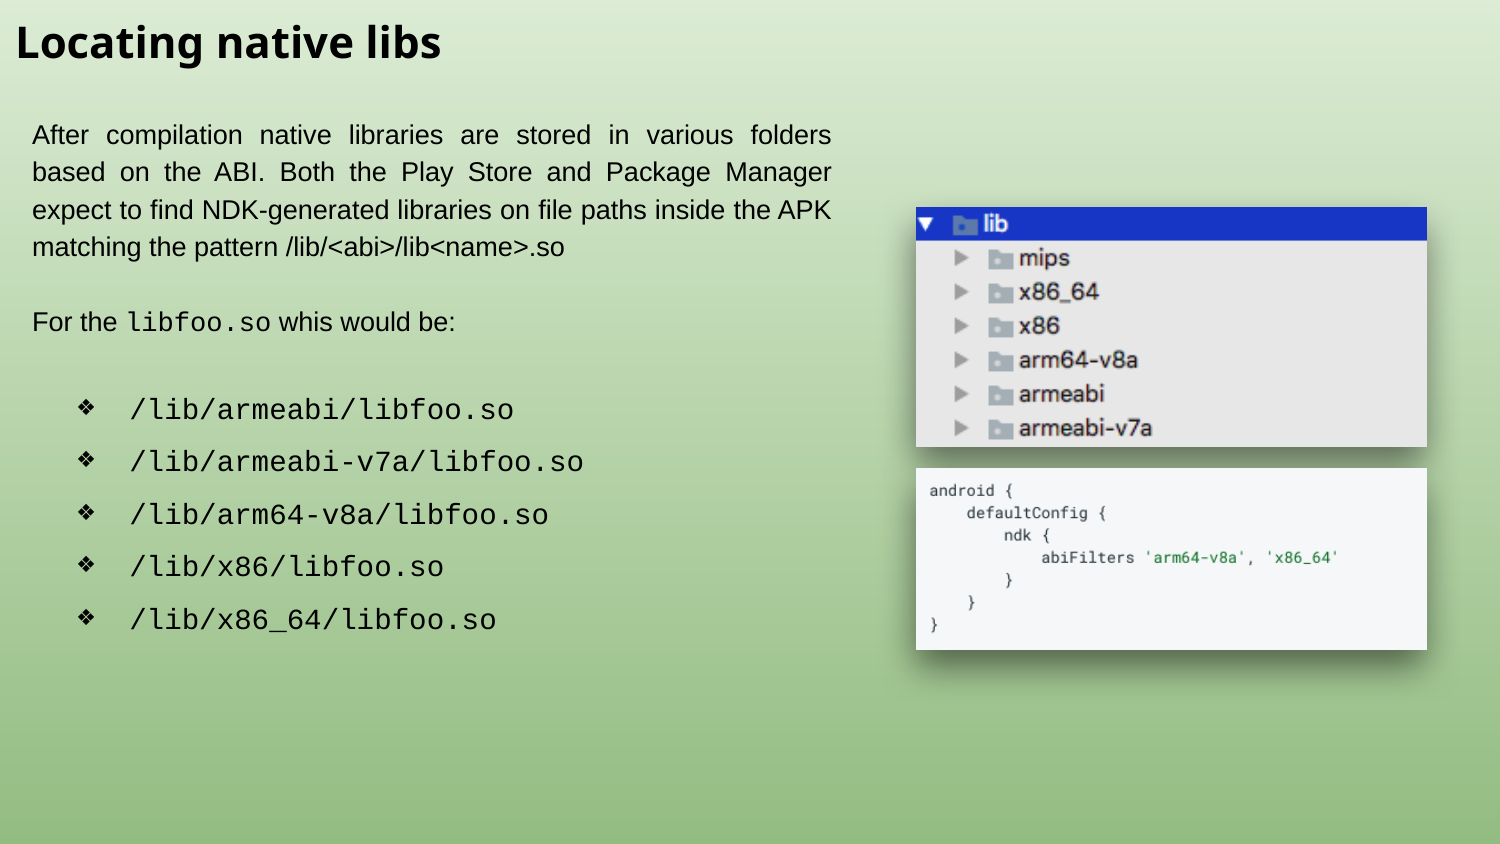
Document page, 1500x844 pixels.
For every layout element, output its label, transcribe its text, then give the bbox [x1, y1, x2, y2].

text_box After compilation native libraries are stored in various folders based on the ABI. Both the Play Store and Package Manager expect to find NDK-generated libraries on file paths inside the APK matching the pattern /lib/<abi>/lib<name>.so For the libfoo.so whis would be: [17, 97, 847, 352]
text_box Locating native libs [0, 0, 1209, 83]
text_box /lib/armeabi/libfoo.so /lib/armeabi-v7a/libfoo.so /lib/arm64-v8a/libfoo.so /lib/x86/libfoo.so /lib/x86_64/libfoo.so [39, 357, 788, 651]
picture [915, 207, 1427, 447]
picture [915, 468, 1427, 650]
